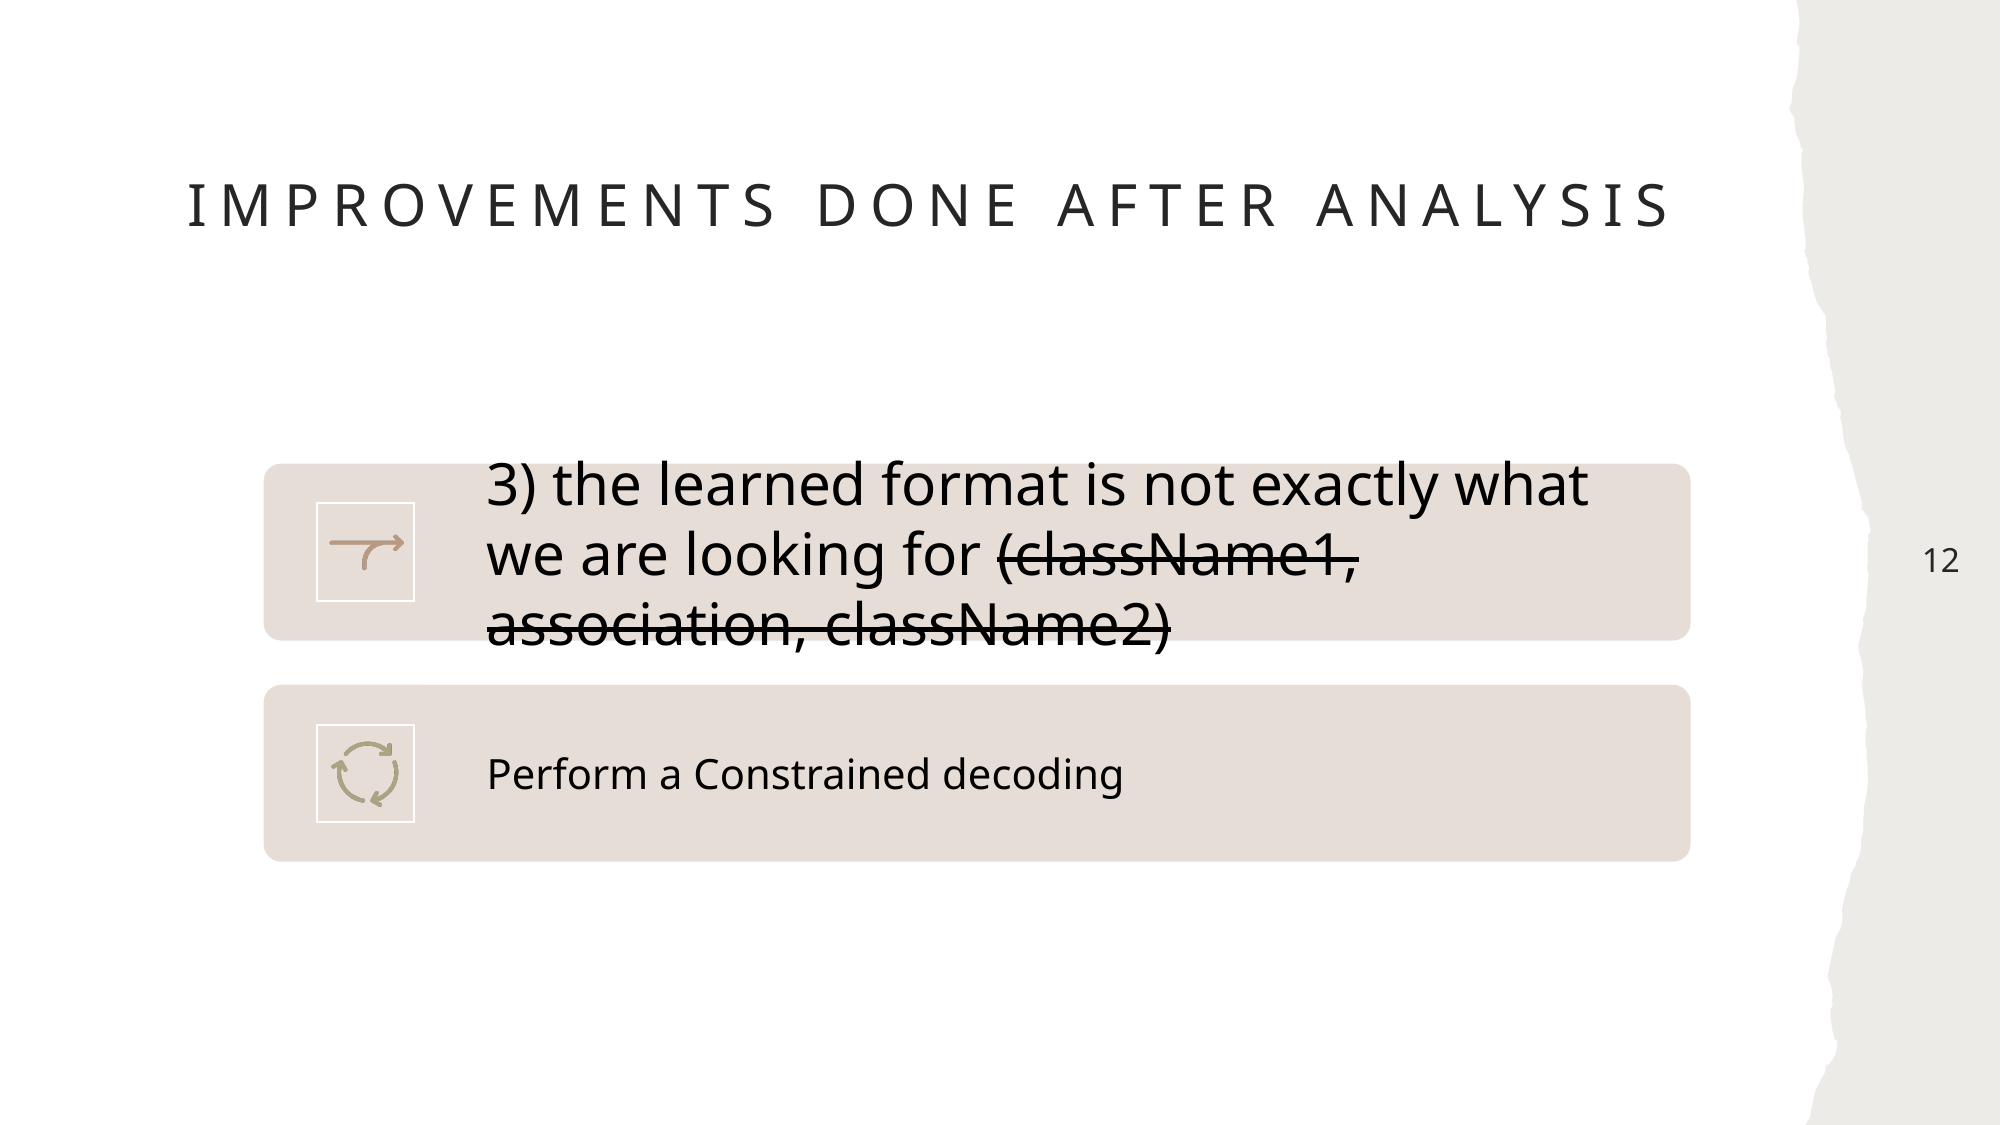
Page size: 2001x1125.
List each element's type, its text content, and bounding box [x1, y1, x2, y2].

title Improvements done after analysis [172, 99, 1782, 300]
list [263, 367, 1691, 958]
picture [1789, 0, 2000, 1125]
slide_number 12 [1896, 514, 1986, 610]
